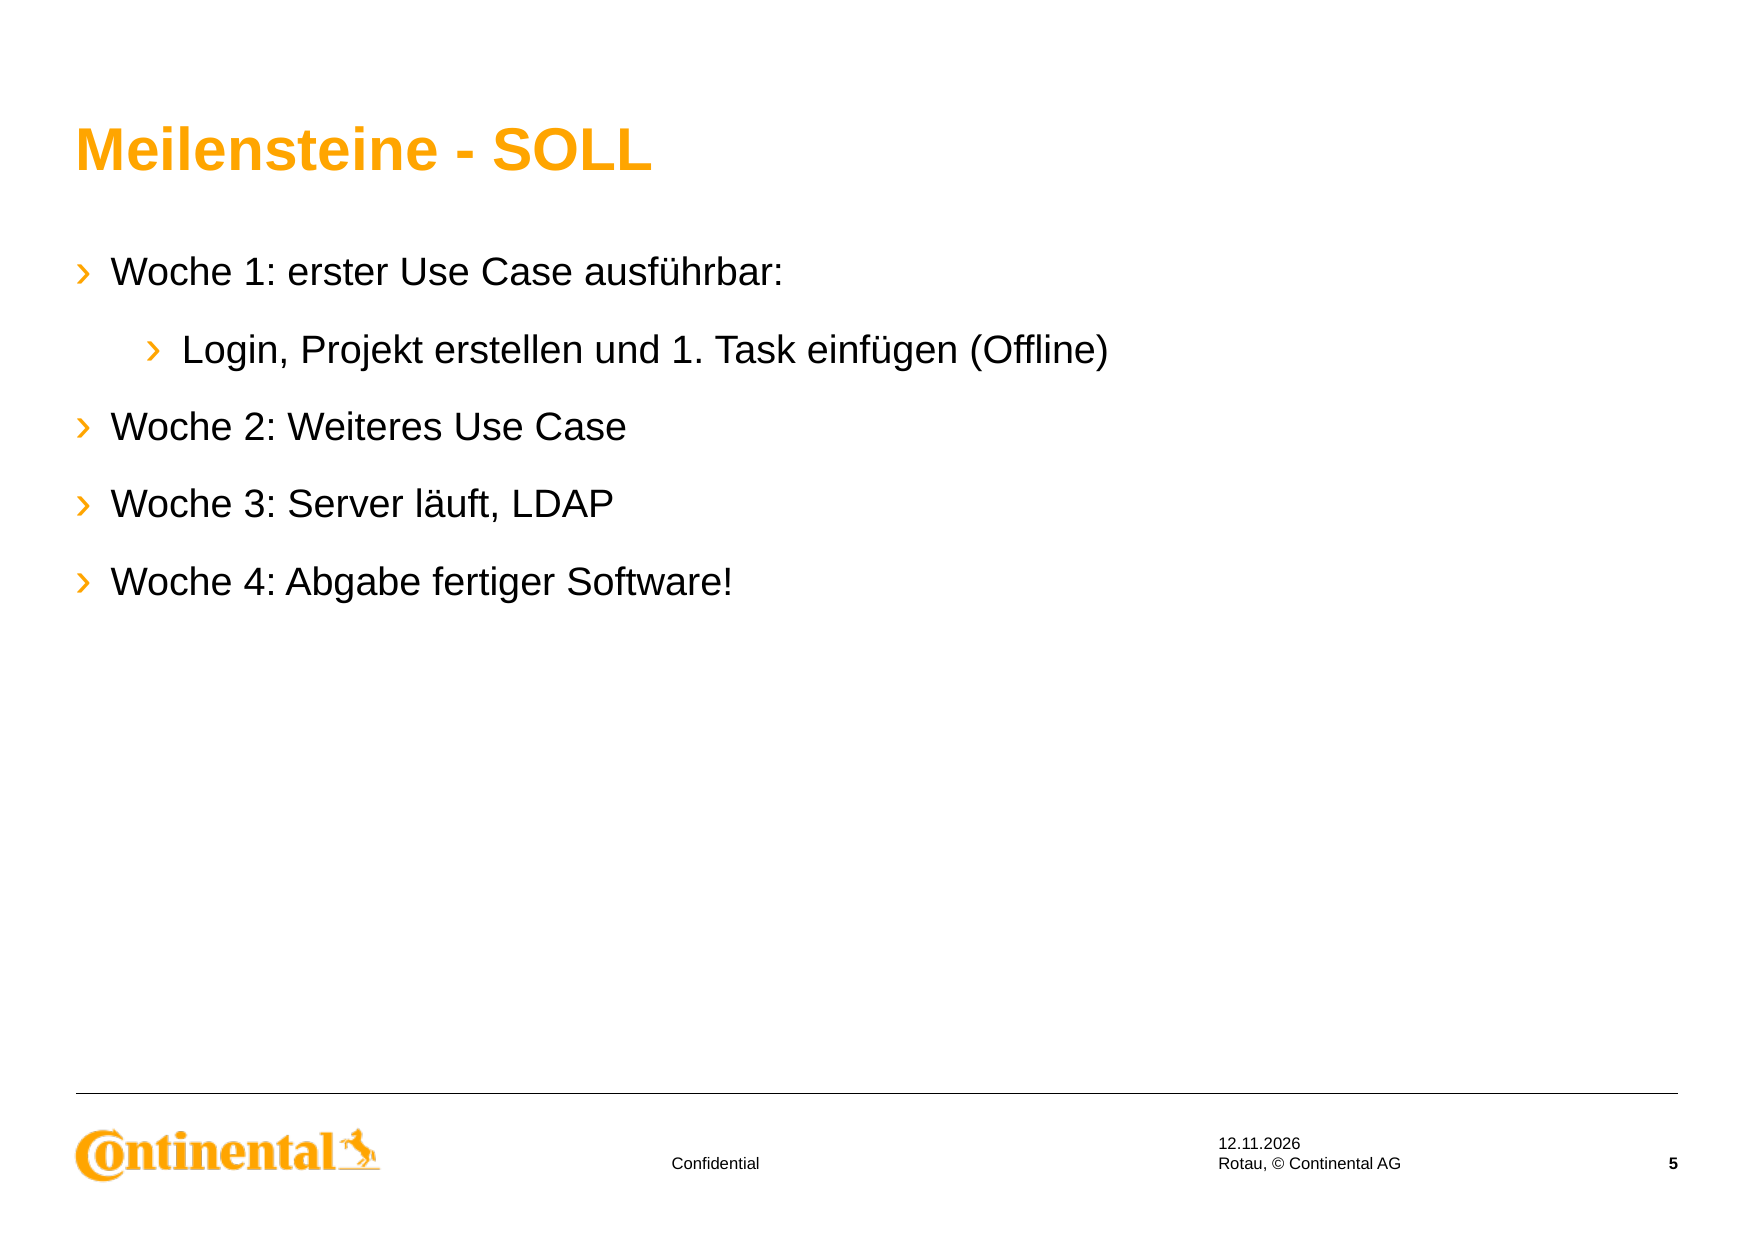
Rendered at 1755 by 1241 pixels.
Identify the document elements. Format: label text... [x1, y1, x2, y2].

slide_number 5 [1609, 1153, 1679, 1181]
list Woche 1: erster Use Case ausführbar: Login, Projekt erstellen und 1. Task einfügen (Offline) Woche 2: Weiteres Use Case Woche 3: Server läuft, LDAP Woche 4: Abgabe fertiger Software! [75, 242, 1679, 1063]
footer Rotau, © Continental AG [1218, 1153, 1603, 1181]
title Meilensteine - SOLL [75, 53, 1679, 184]
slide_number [1218, 1125, 1603, 1153]
